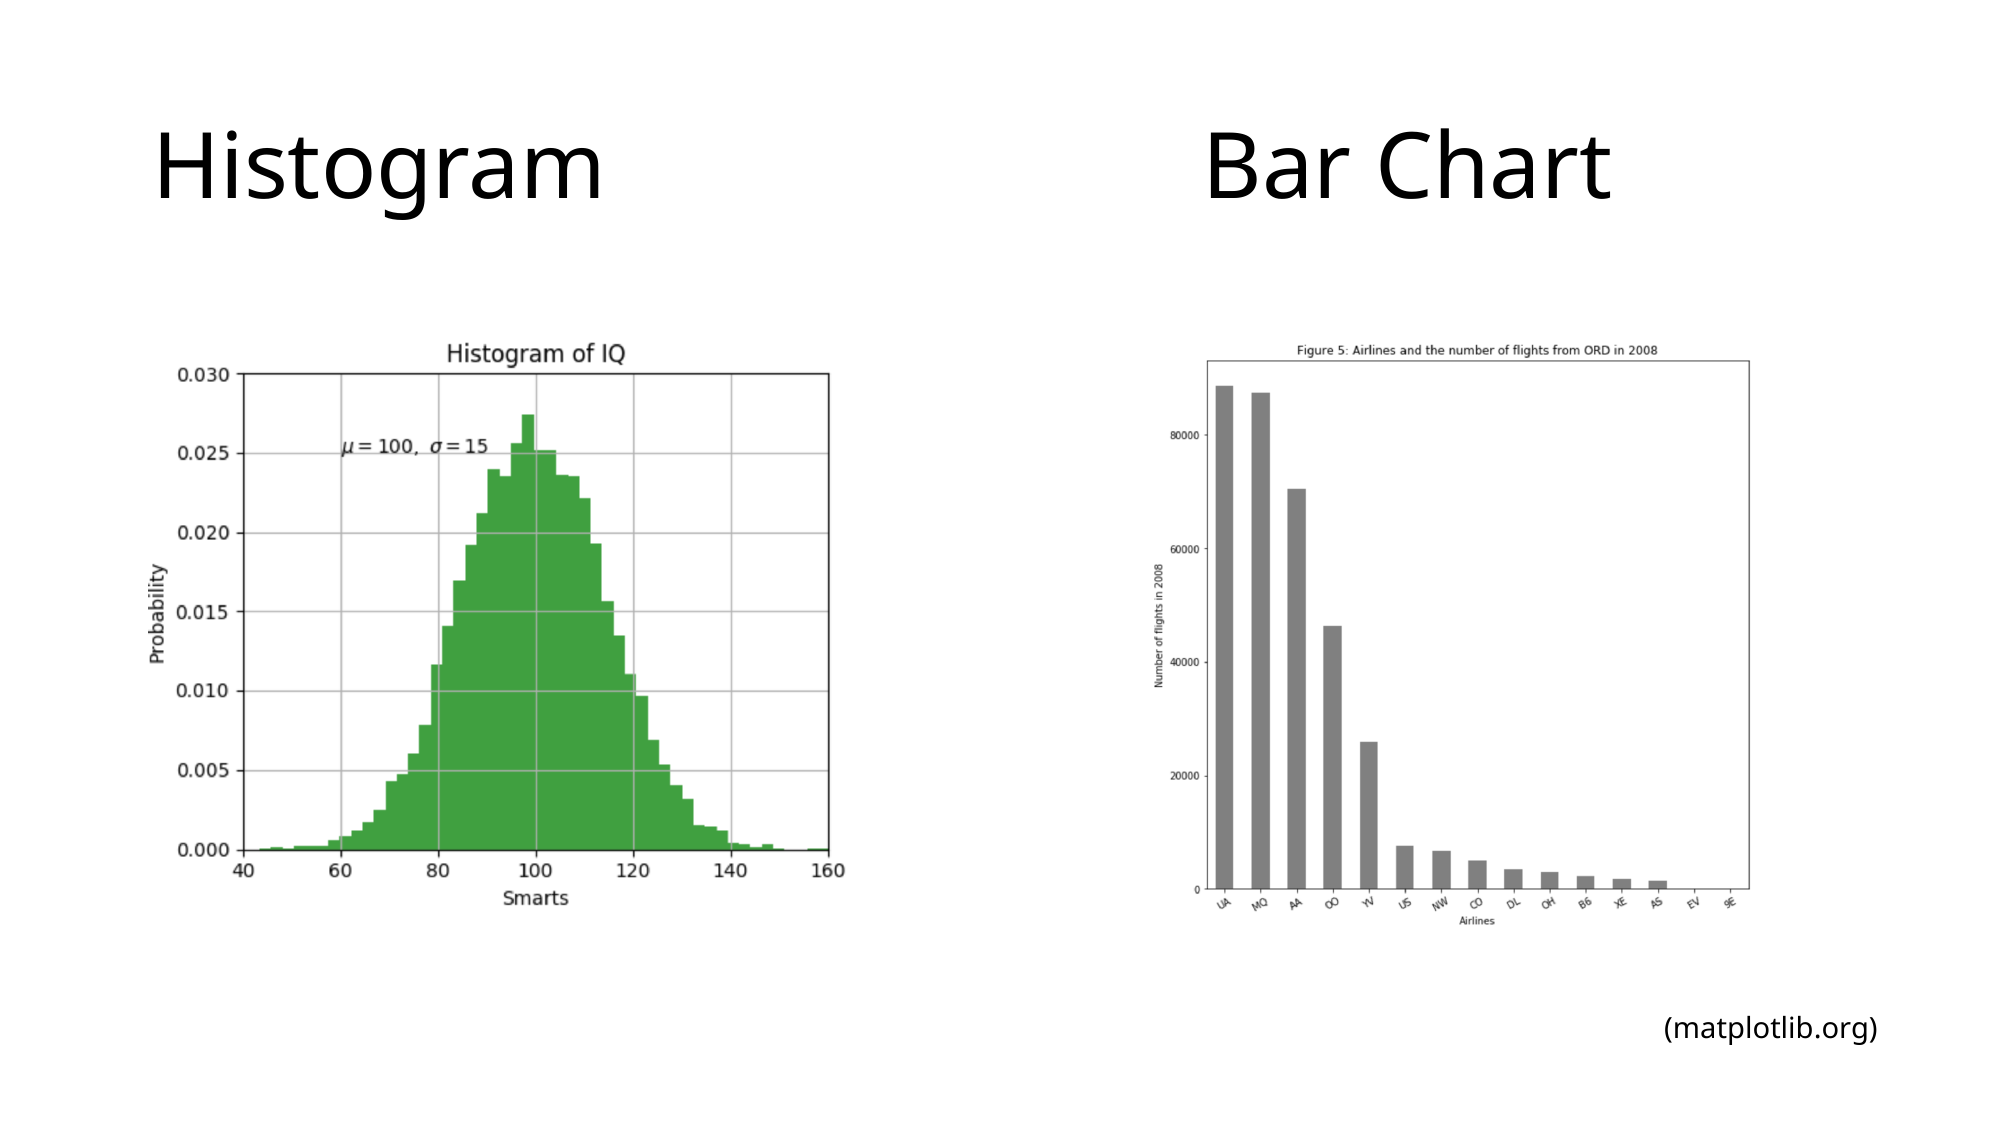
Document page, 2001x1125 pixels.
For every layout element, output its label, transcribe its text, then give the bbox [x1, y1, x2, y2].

picture [137, 332, 854, 914]
title Histogram Bar Chart [137, 59, 1863, 278]
text_box (matplotlib.org) [1649, 997, 1913, 1061]
picture [1124, 339, 1775, 935]
